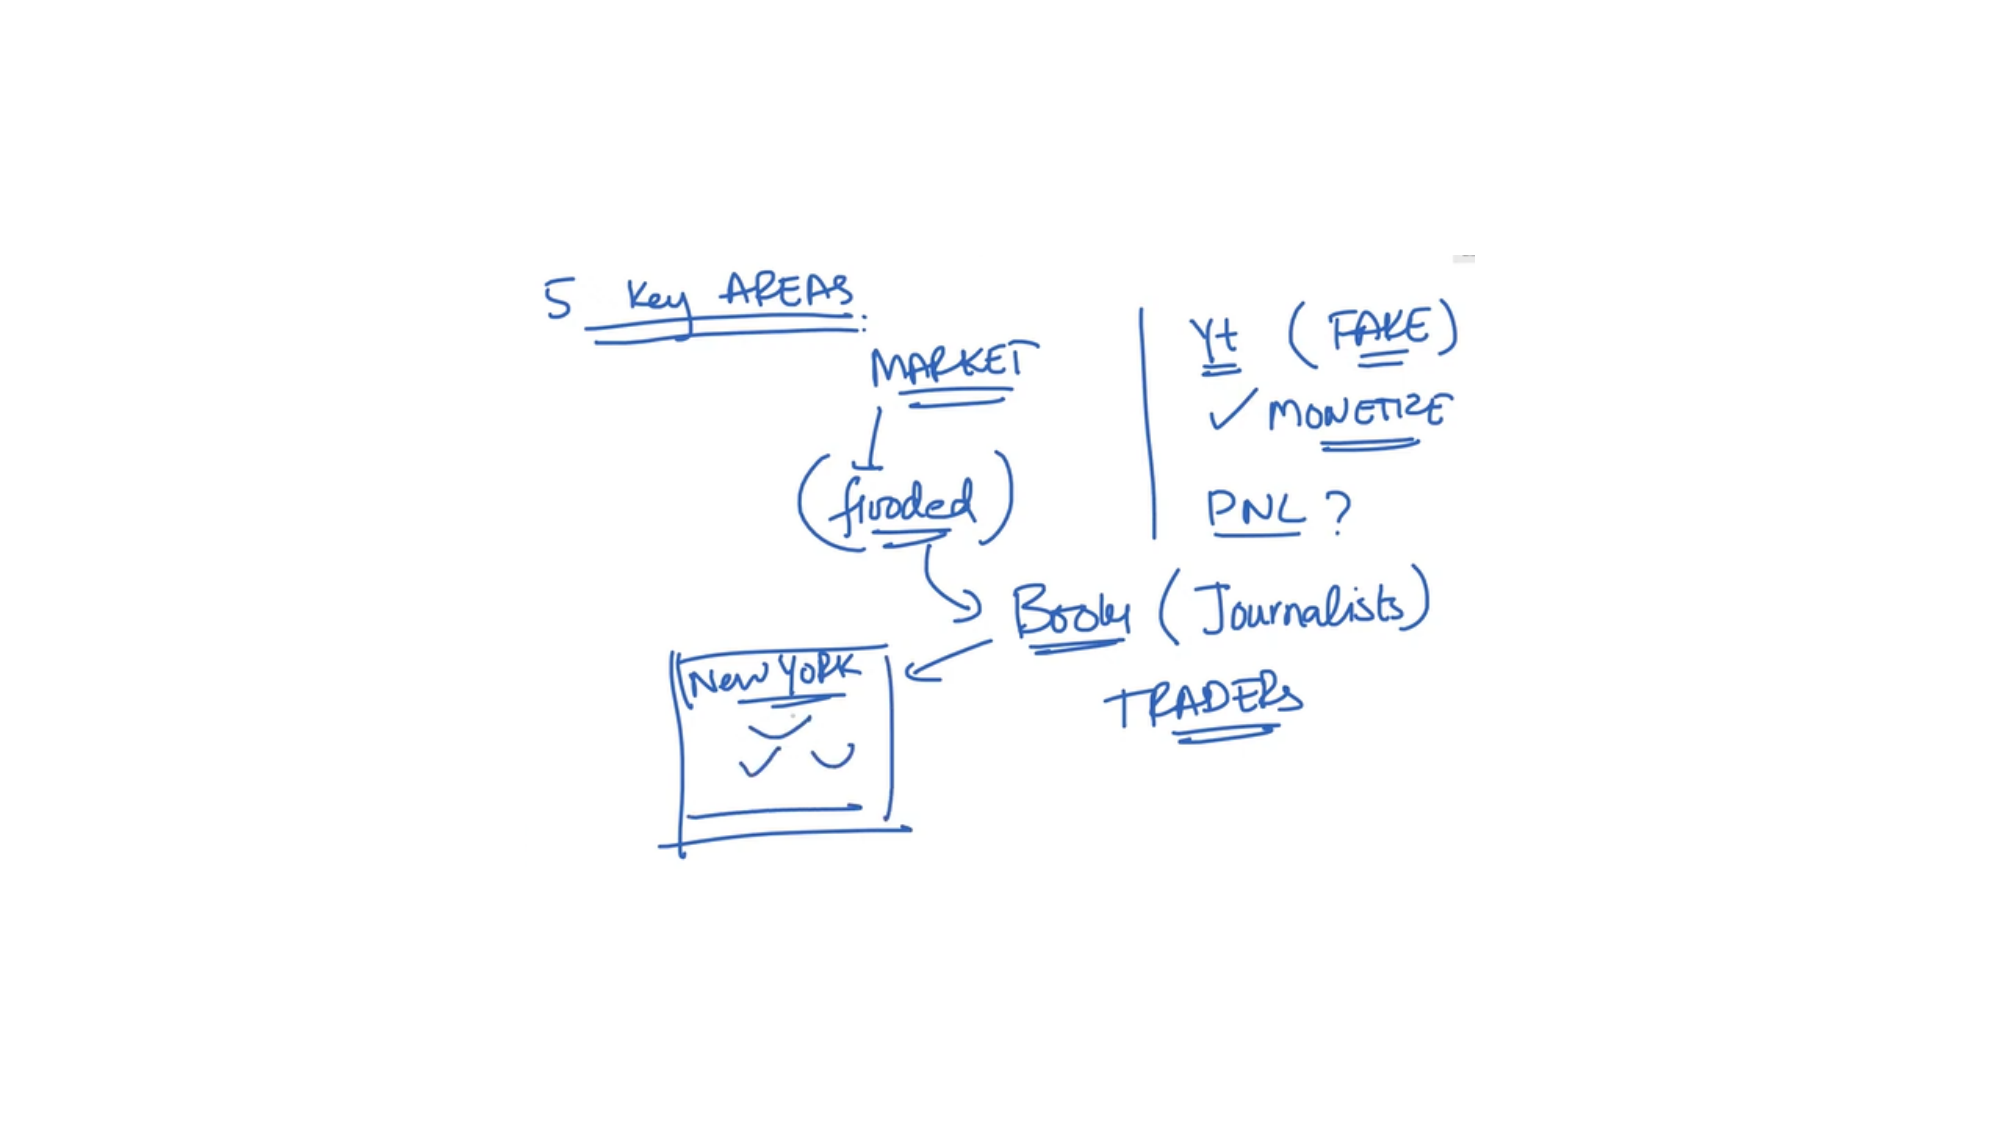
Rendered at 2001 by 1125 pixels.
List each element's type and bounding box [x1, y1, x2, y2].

picture [525, 255, 1475, 870]
